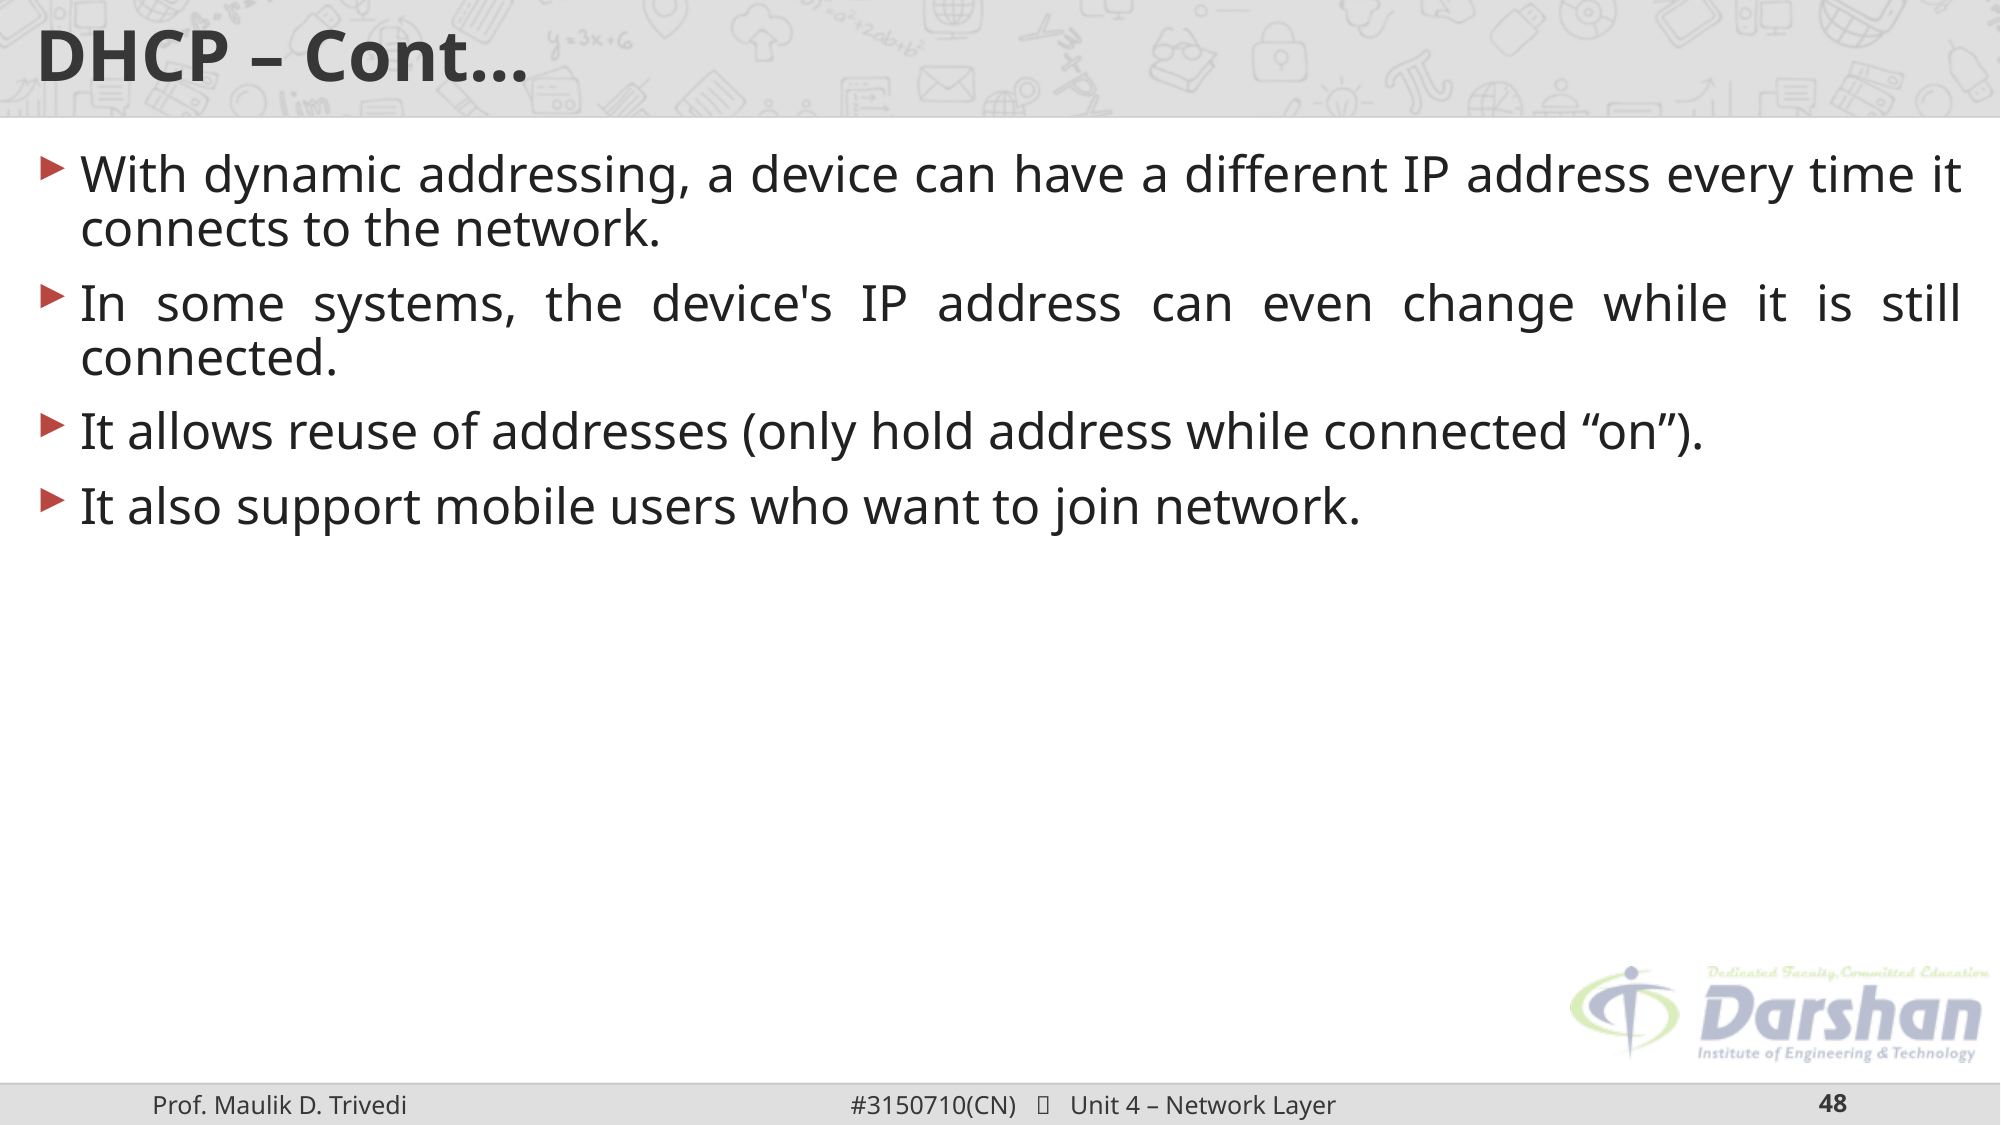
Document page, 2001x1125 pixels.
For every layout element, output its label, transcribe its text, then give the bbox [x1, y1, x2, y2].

title DHCP – Cont… [0, 0, 2000, 117]
list With dynamic addressing, a device can have a different IP address every time it connects to the network. In some systems, the device's IP address can even change while it is still connected. It allows reuse of addresses (only hold address while connected “on”). It also support mobile users who want to join network. [21, 141, 1979, 1059]
text_box 223 [1570, 966, 1990, 1063]
